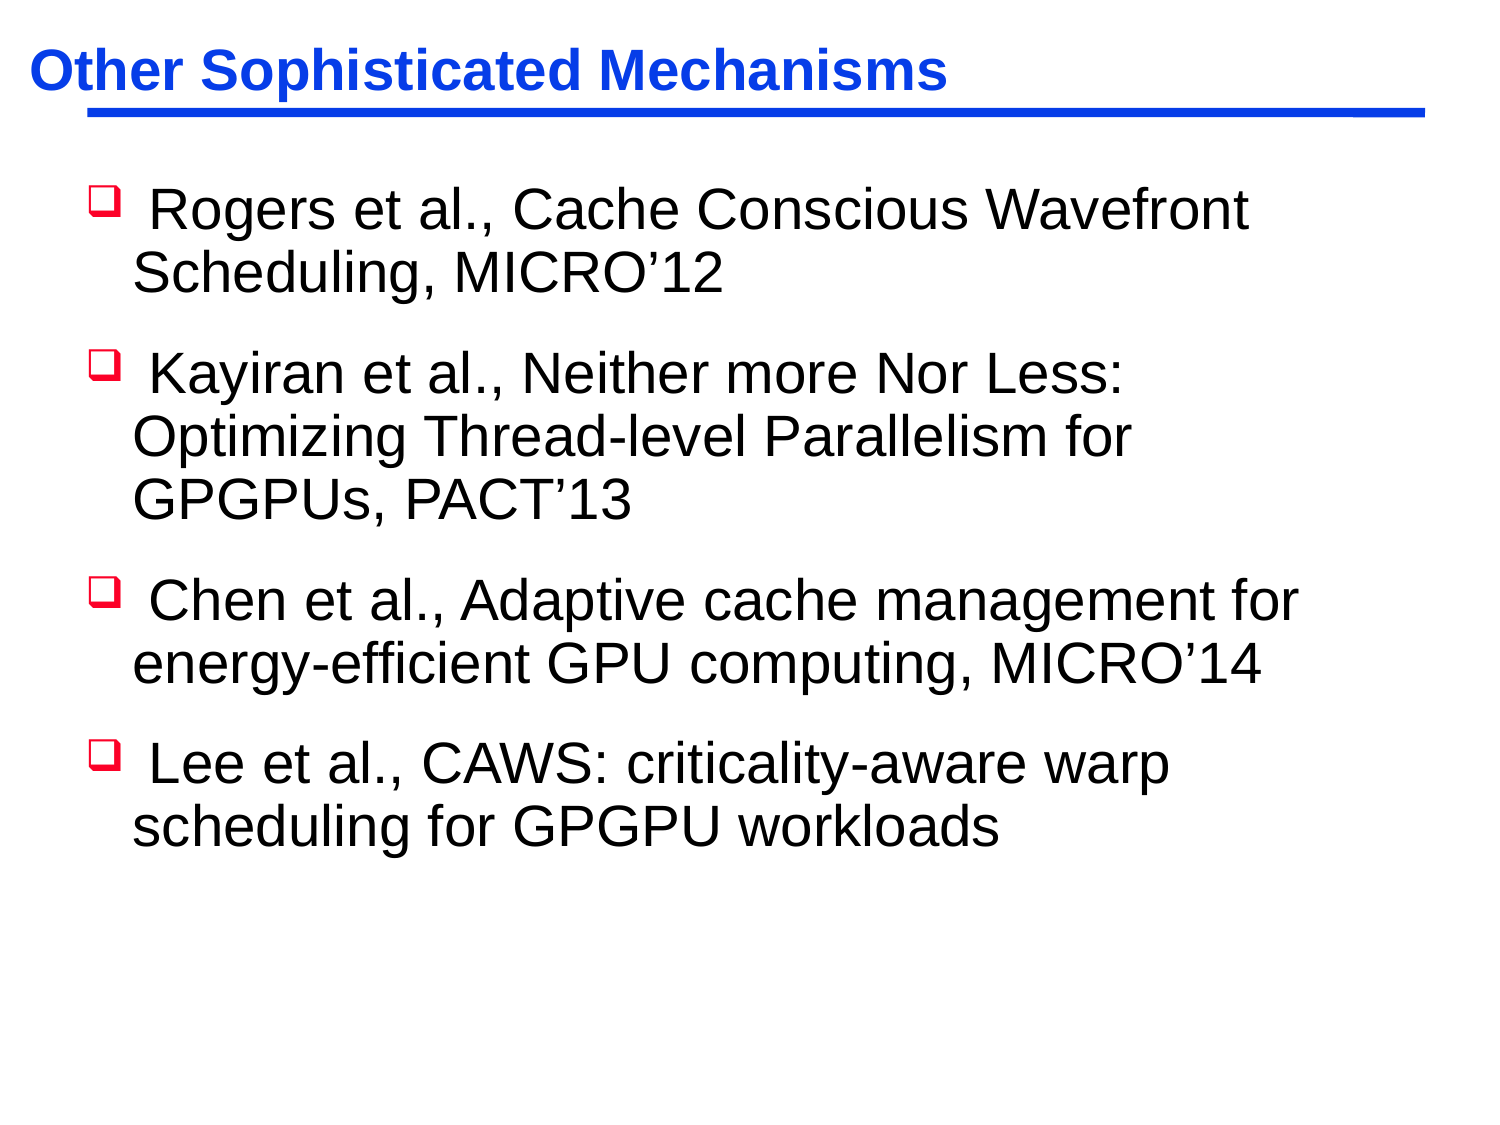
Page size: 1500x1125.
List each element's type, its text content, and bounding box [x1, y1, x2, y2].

title Other Sophisticated Mechanisms [18, 36, 1495, 108]
list Rogers et al., Cache Conscious Wavefront Scheduling, MICRO’12 Kayiran et al., Neither more Nor Less: Optimizing Thread-level Parallelism for GPGPUs, PACT’13 Chen et al., Adaptive cache management for energy-efficient GPU computing, MICRO’14 Lee et al., CAWS: criticality-aware warp scheduling for GPGPU workloads [74, 174, 1388, 1125]
